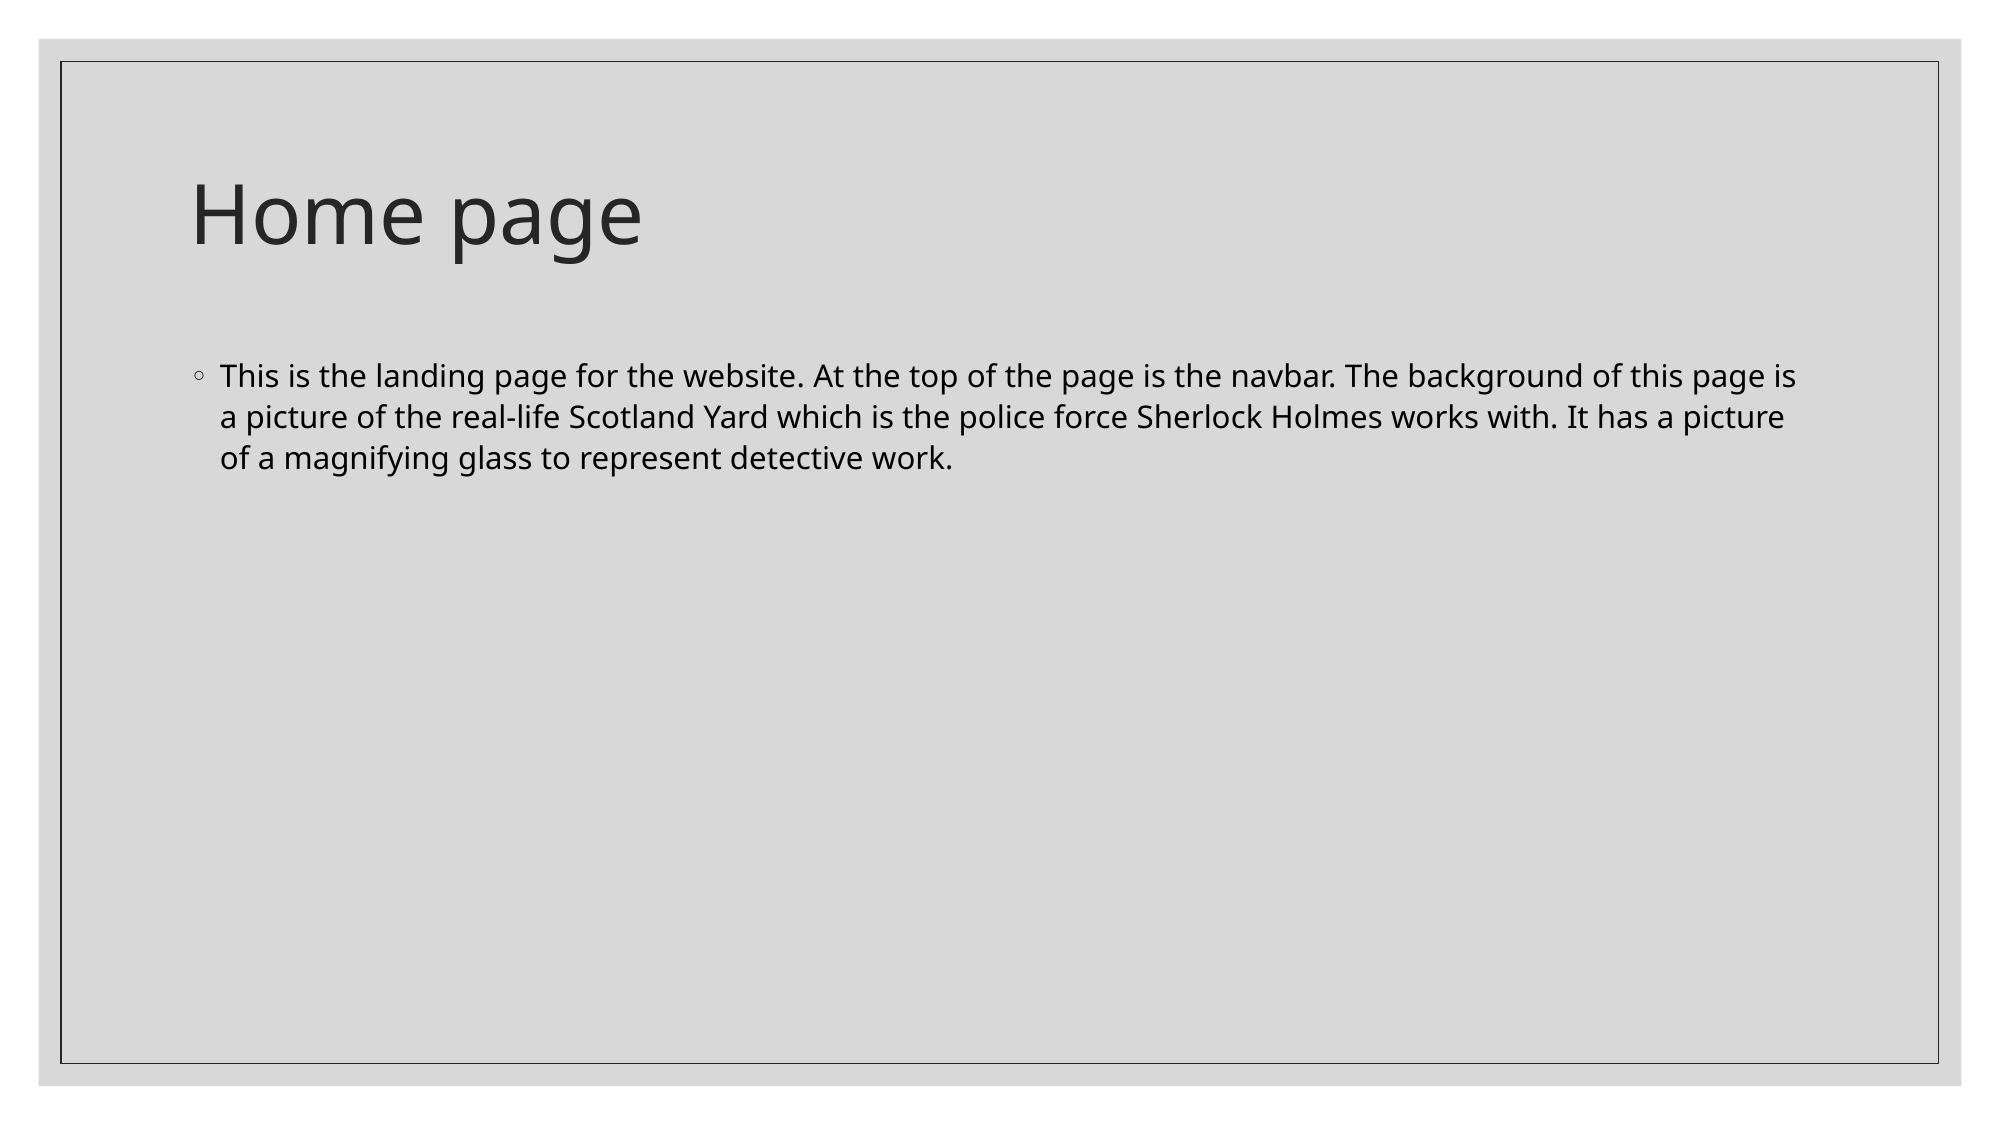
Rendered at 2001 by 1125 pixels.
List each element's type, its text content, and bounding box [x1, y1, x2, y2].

list This is the landing page for the website. At the top of the page is the navbar. The background of this page is a picture of the real-life Scotland Yard which is the police force Sherlock Holmes works with. It has a picture of a magnifying glass to represent detective work. [174, 345, 1825, 977]
title Home page [174, 105, 1825, 331]
